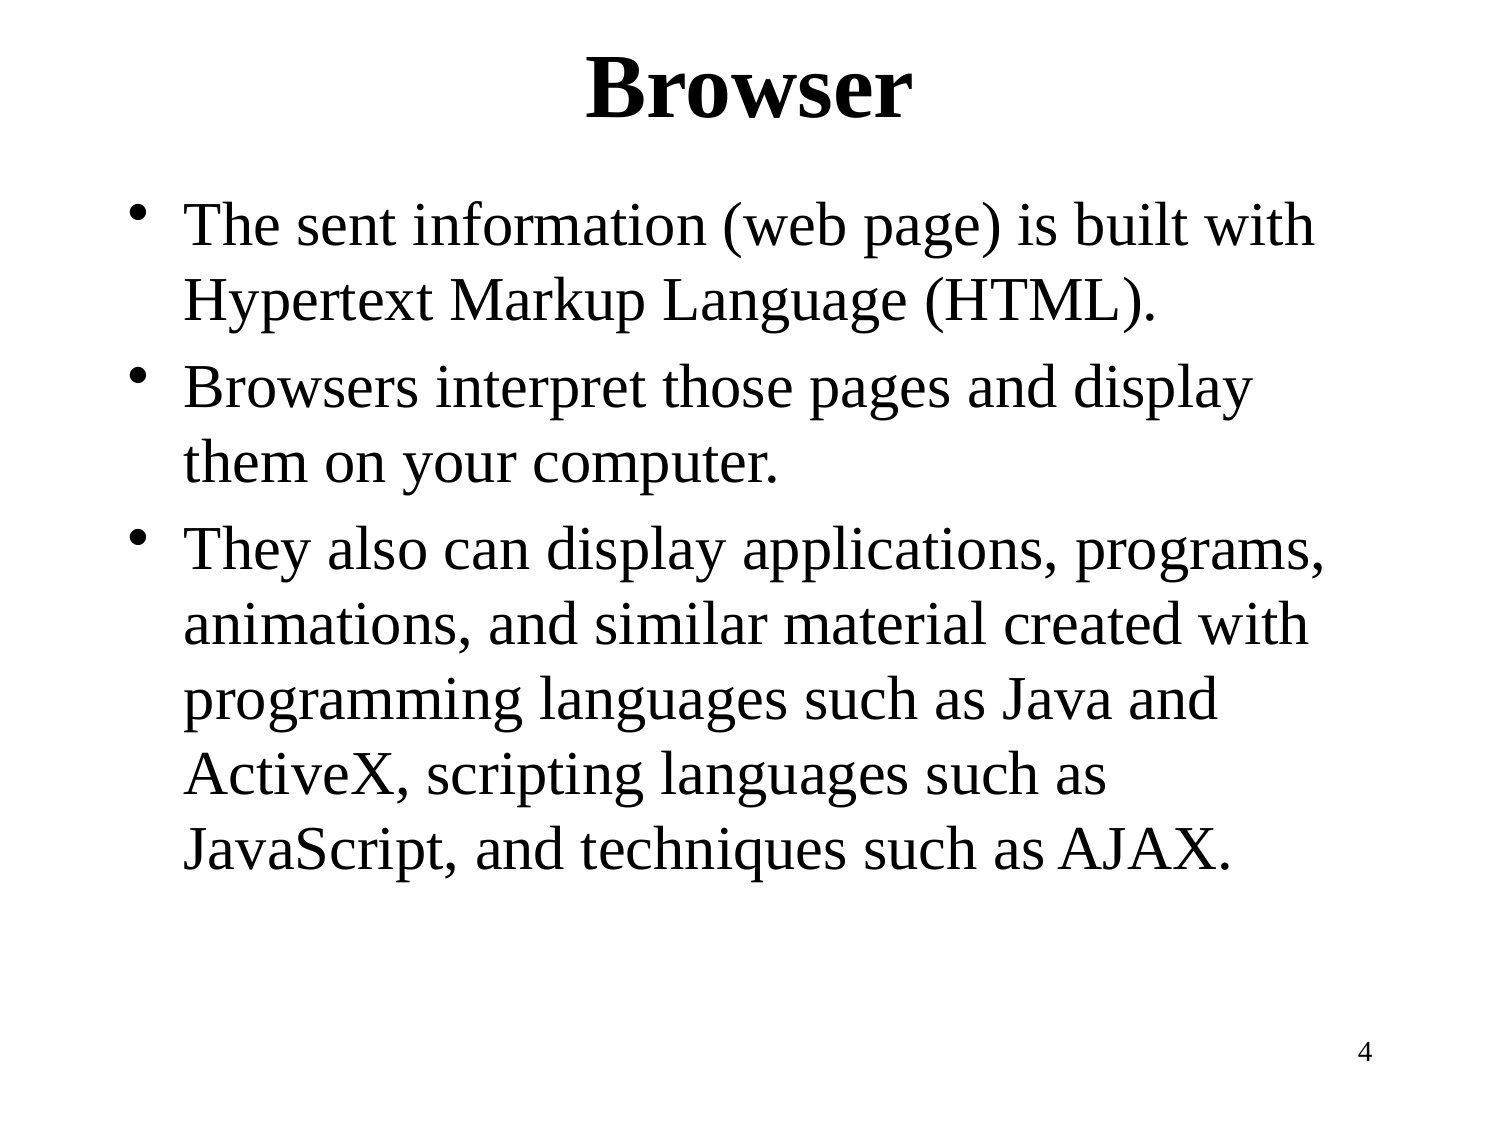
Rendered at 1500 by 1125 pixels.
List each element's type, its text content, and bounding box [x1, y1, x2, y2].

text_box 4 [1074, 1024, 1388, 1100]
list The sent information (web page) is built with Hypertext Markup Language (HTML). Browsers interpret those pages and display them on your computer. They also can display applications, programs, animations, and similar material created with programming languages such as Java and ActiveX, scripting languages such as JavaScript, and techniques such as AJAX. [112, 174, 1388, 976]
title Browser [112, 0, 1388, 174]
